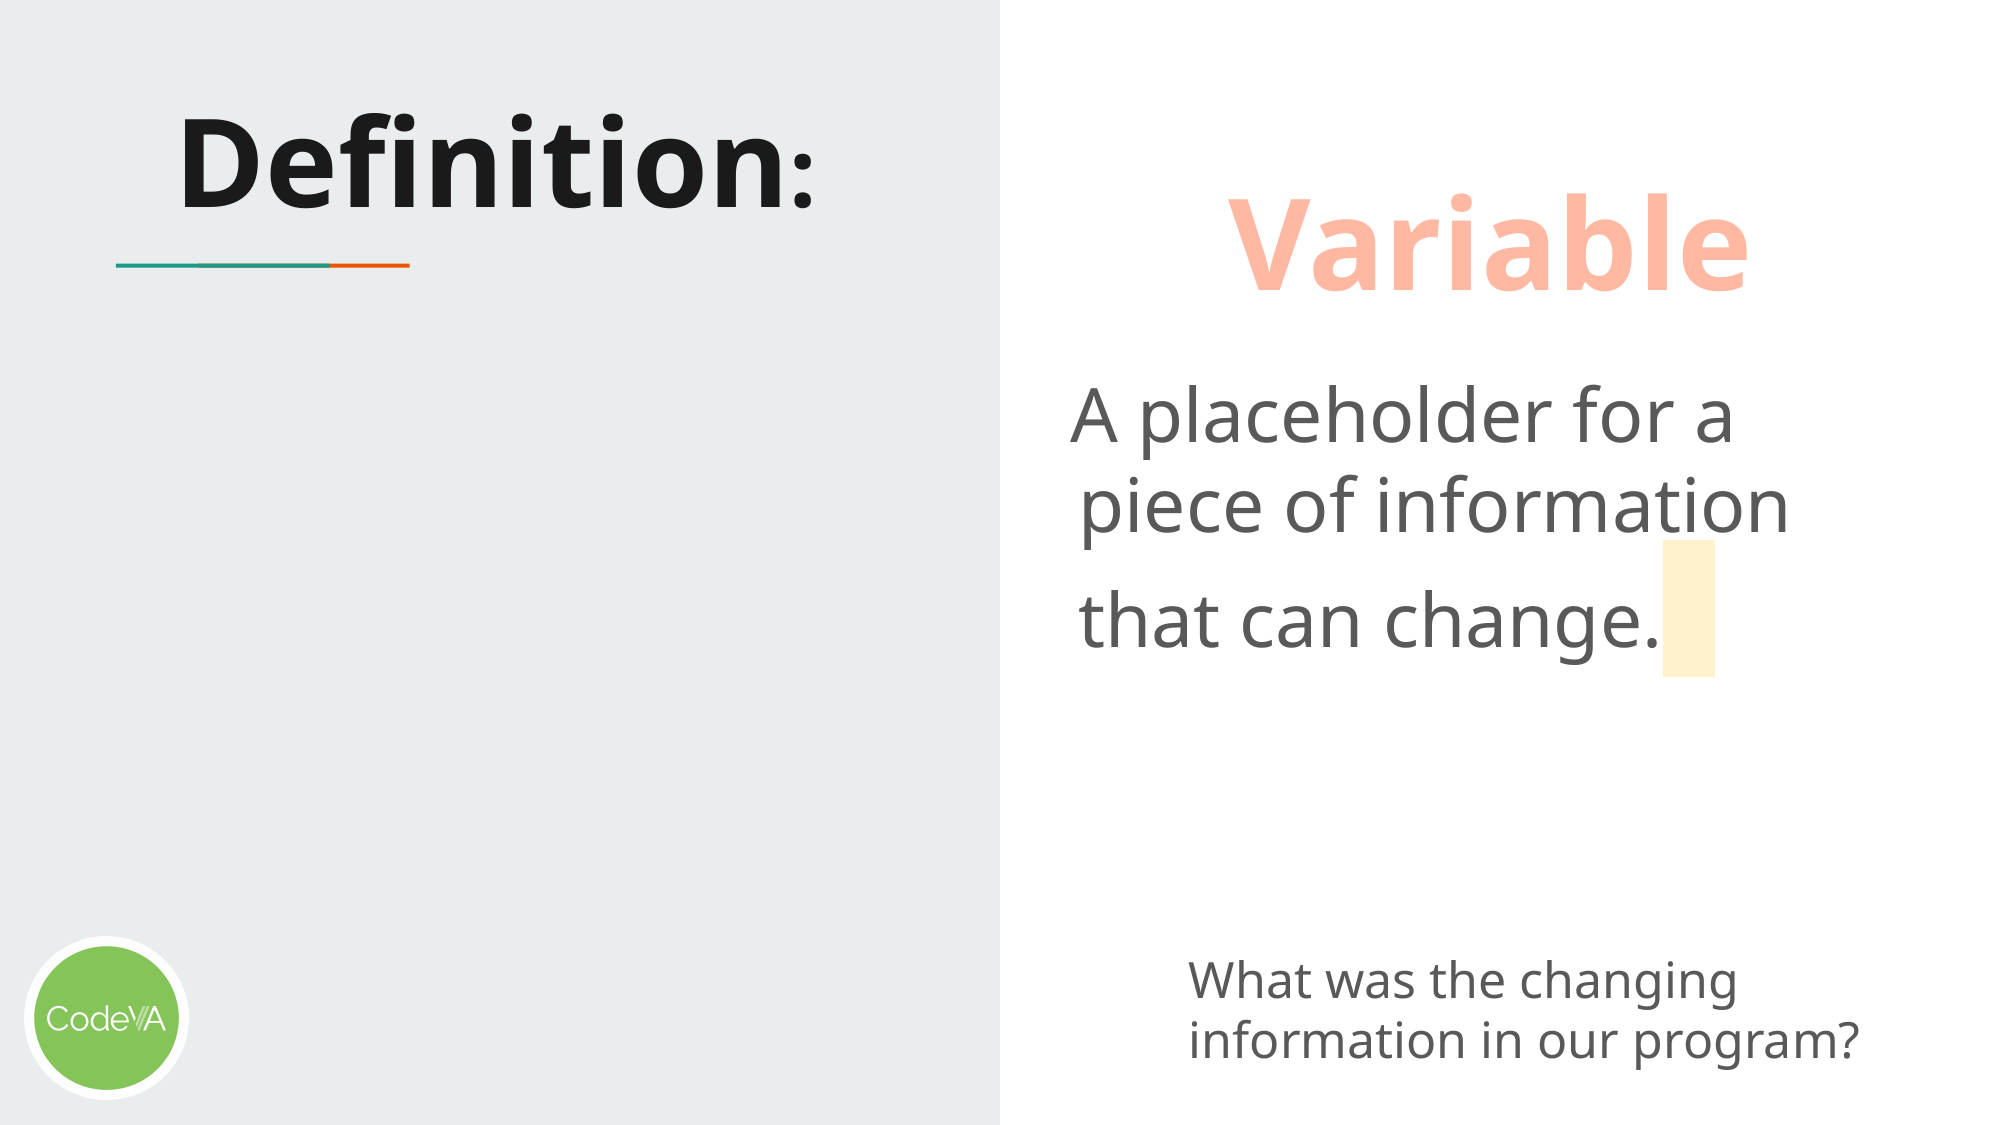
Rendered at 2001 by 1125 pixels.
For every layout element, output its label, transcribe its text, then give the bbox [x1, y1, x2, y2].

title Definition: [159, 0, 882, 353]
text_box Variable [1202, 165, 1778, 370]
subtitle What was the changing information in our program? [1168, 928, 1891, 1095]
picture [24, 936, 189, 1100]
list A placeholder for a piece of information that can change. [1025, 352, 1955, 958]
